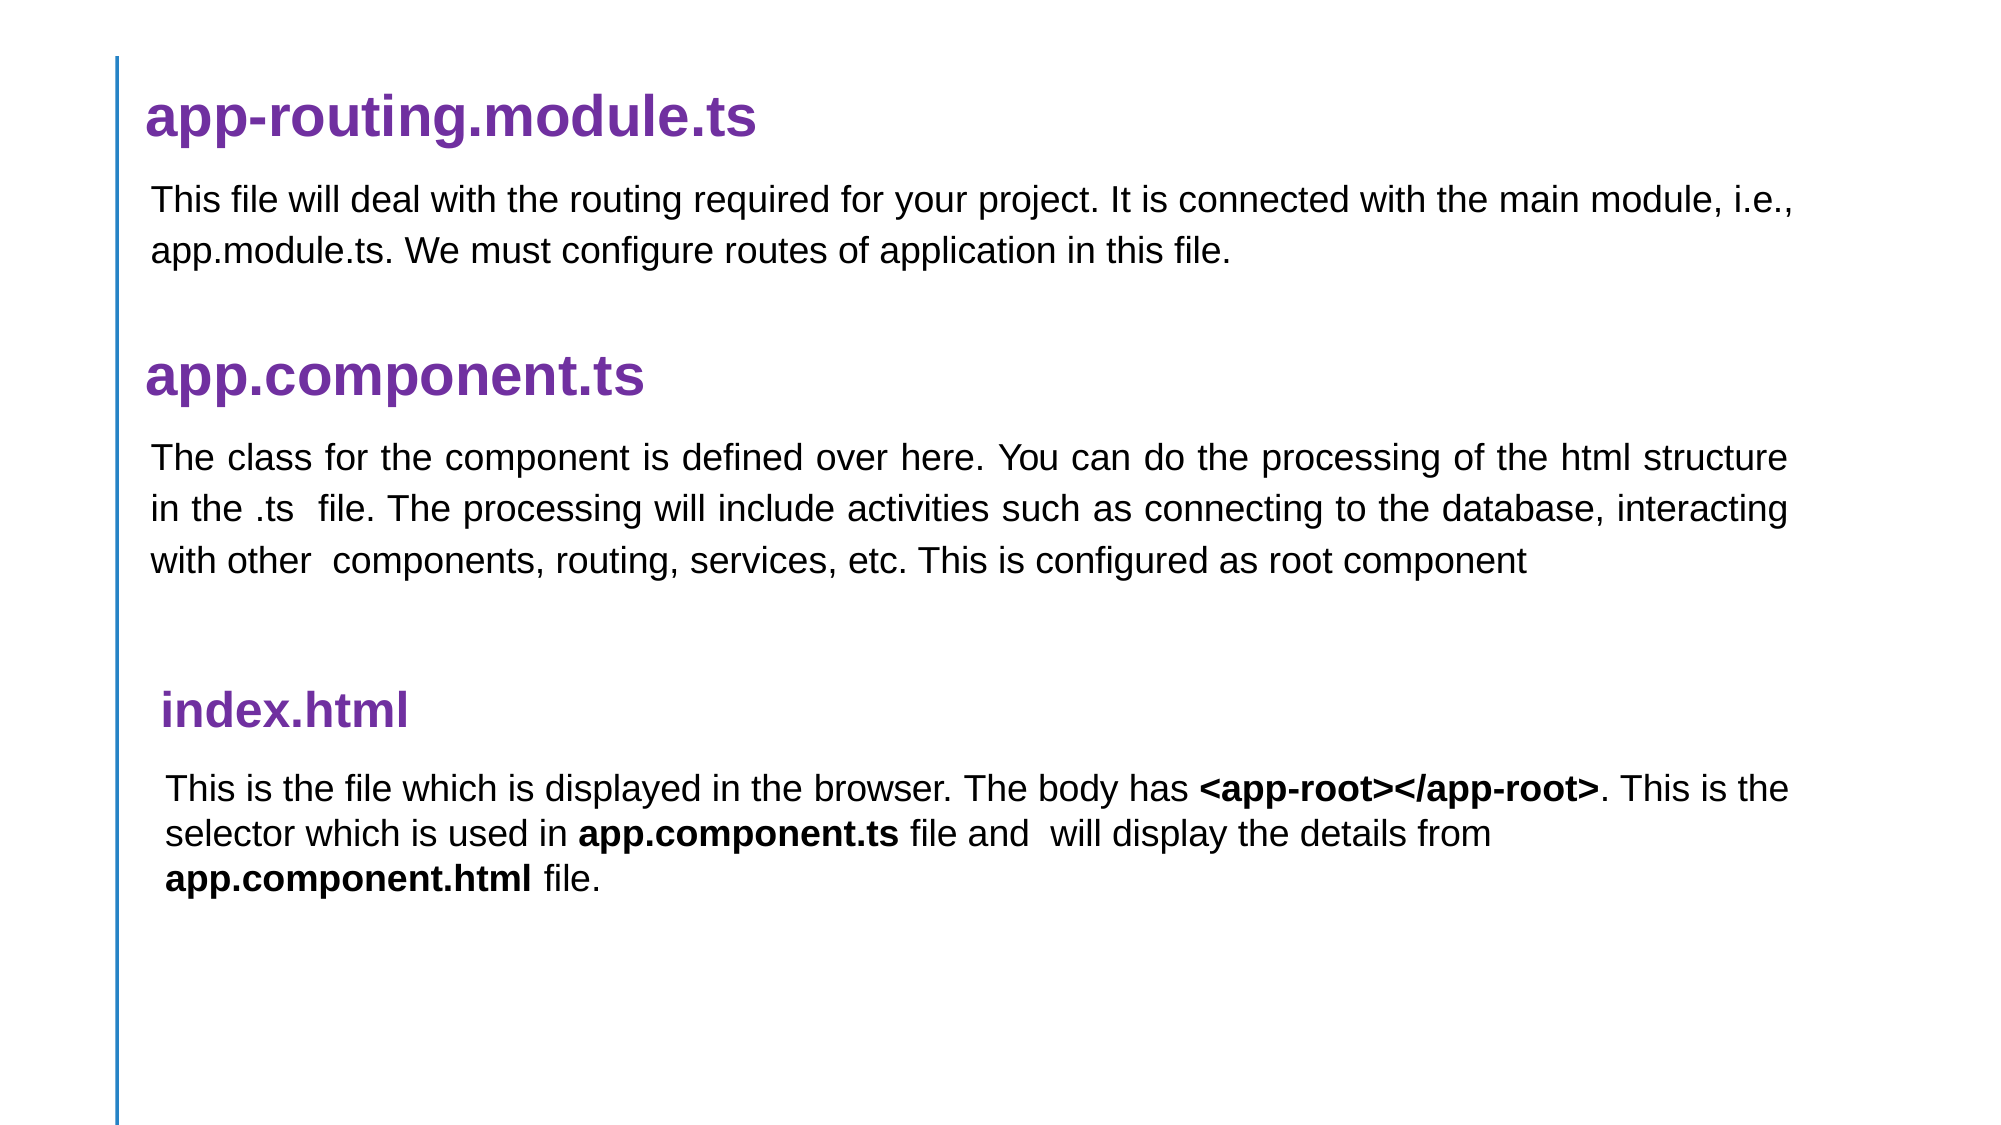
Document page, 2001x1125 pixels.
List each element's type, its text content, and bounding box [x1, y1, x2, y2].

text_box app-routing.module.ts This file will deal with the routing required for your project. It is connected with the main module, i.e., app.module.ts. We must configure routes of application in this file. [143, 76, 1943, 271]
text_box index.html This is the file which is displayed in the browser. The body has <app-root></app-root>. This is the selector which is used in app.component.ts file and will display the details from app.component.html file. [143, 670, 1819, 907]
text_box app.component.ts The class for the component is defined over here. You can do the processing of the html structure in the .ts file. The processing will include activities such as connecting to the database, interacting with other components, routing, services, etc. This is configured as root component [143, 334, 1790, 581]
